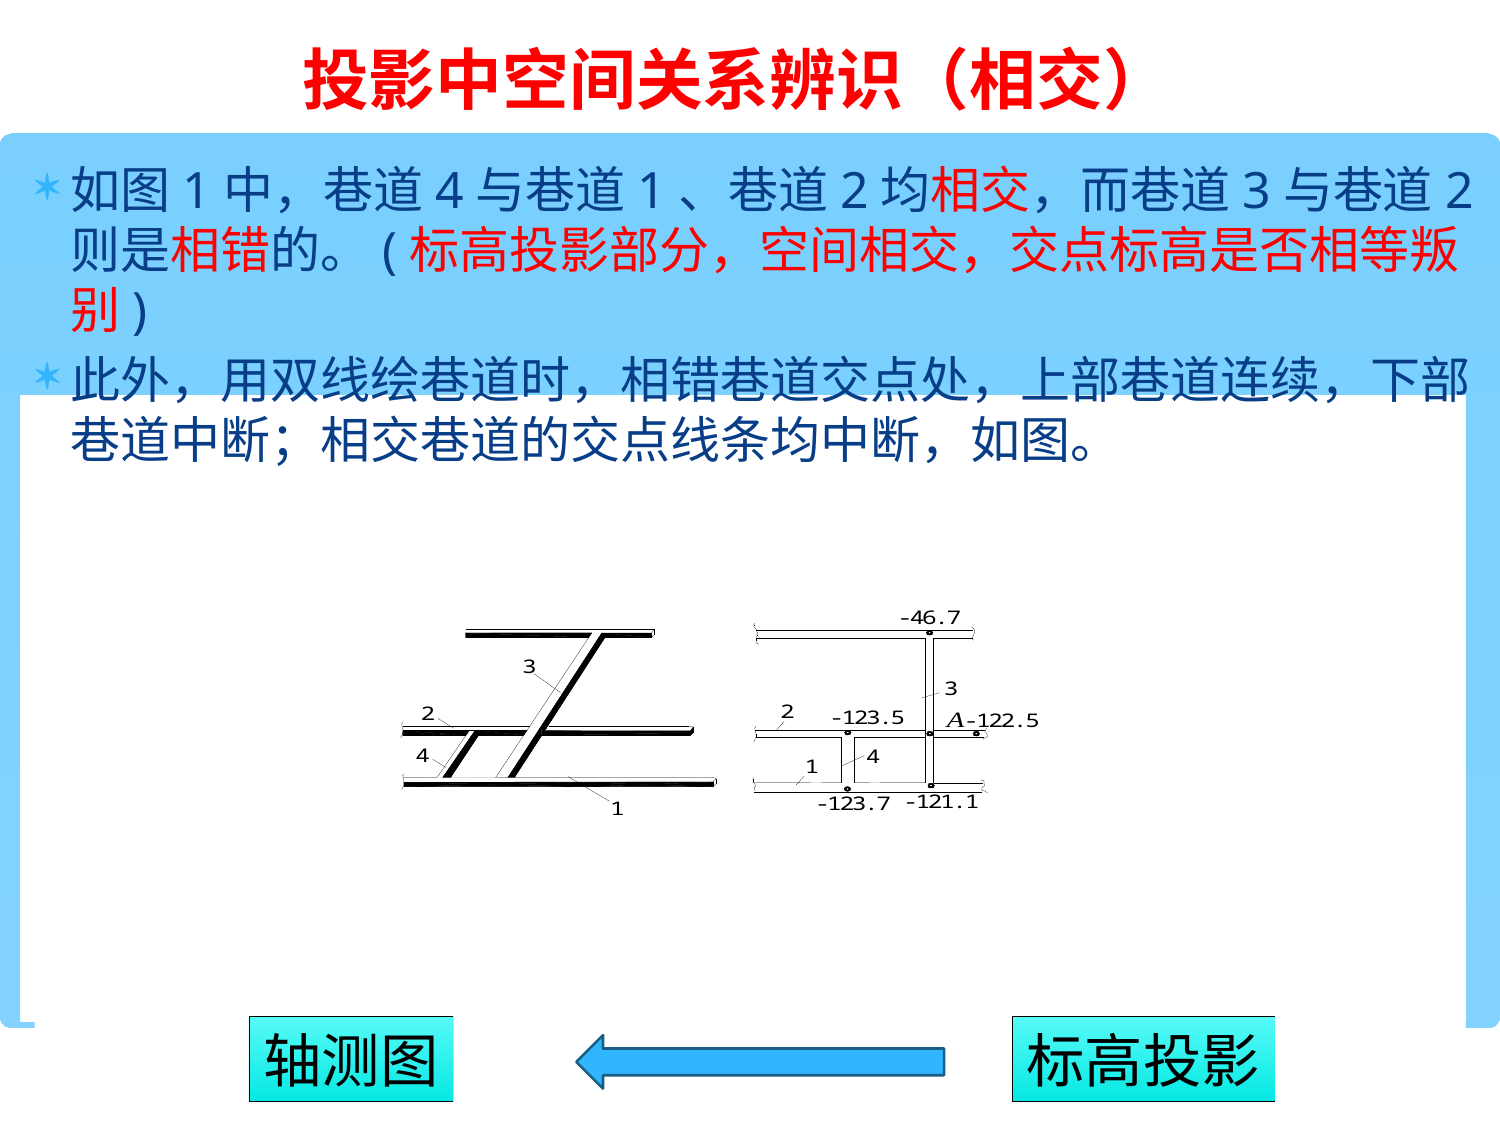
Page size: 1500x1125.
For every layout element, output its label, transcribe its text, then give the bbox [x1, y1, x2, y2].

text_box 投影中空间关系辨识（相交） [0, 12, 1479, 126]
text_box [20, 395, 1466, 1022]
text_box 轴测图 [248, 1032, 454, 1102]
text_box 如图1中，巷道4与巷道1、巷道2均相交，而巷道3与巷道2则是相错的。(标高投影部分，空间相交，交点标高是否相等叛别) 此外，用双线绘巷道时，相错巷道交点处，上部巷道连续，下部巷道中断；相交巷道的交点线条均中断，如图。 [20, 150, 1500, 476]
text_box [575, 1033, 946, 1090]
text_box [8, 126, 175, 312]
text_box 标高投影 [1012, 1032, 1275, 1102]
